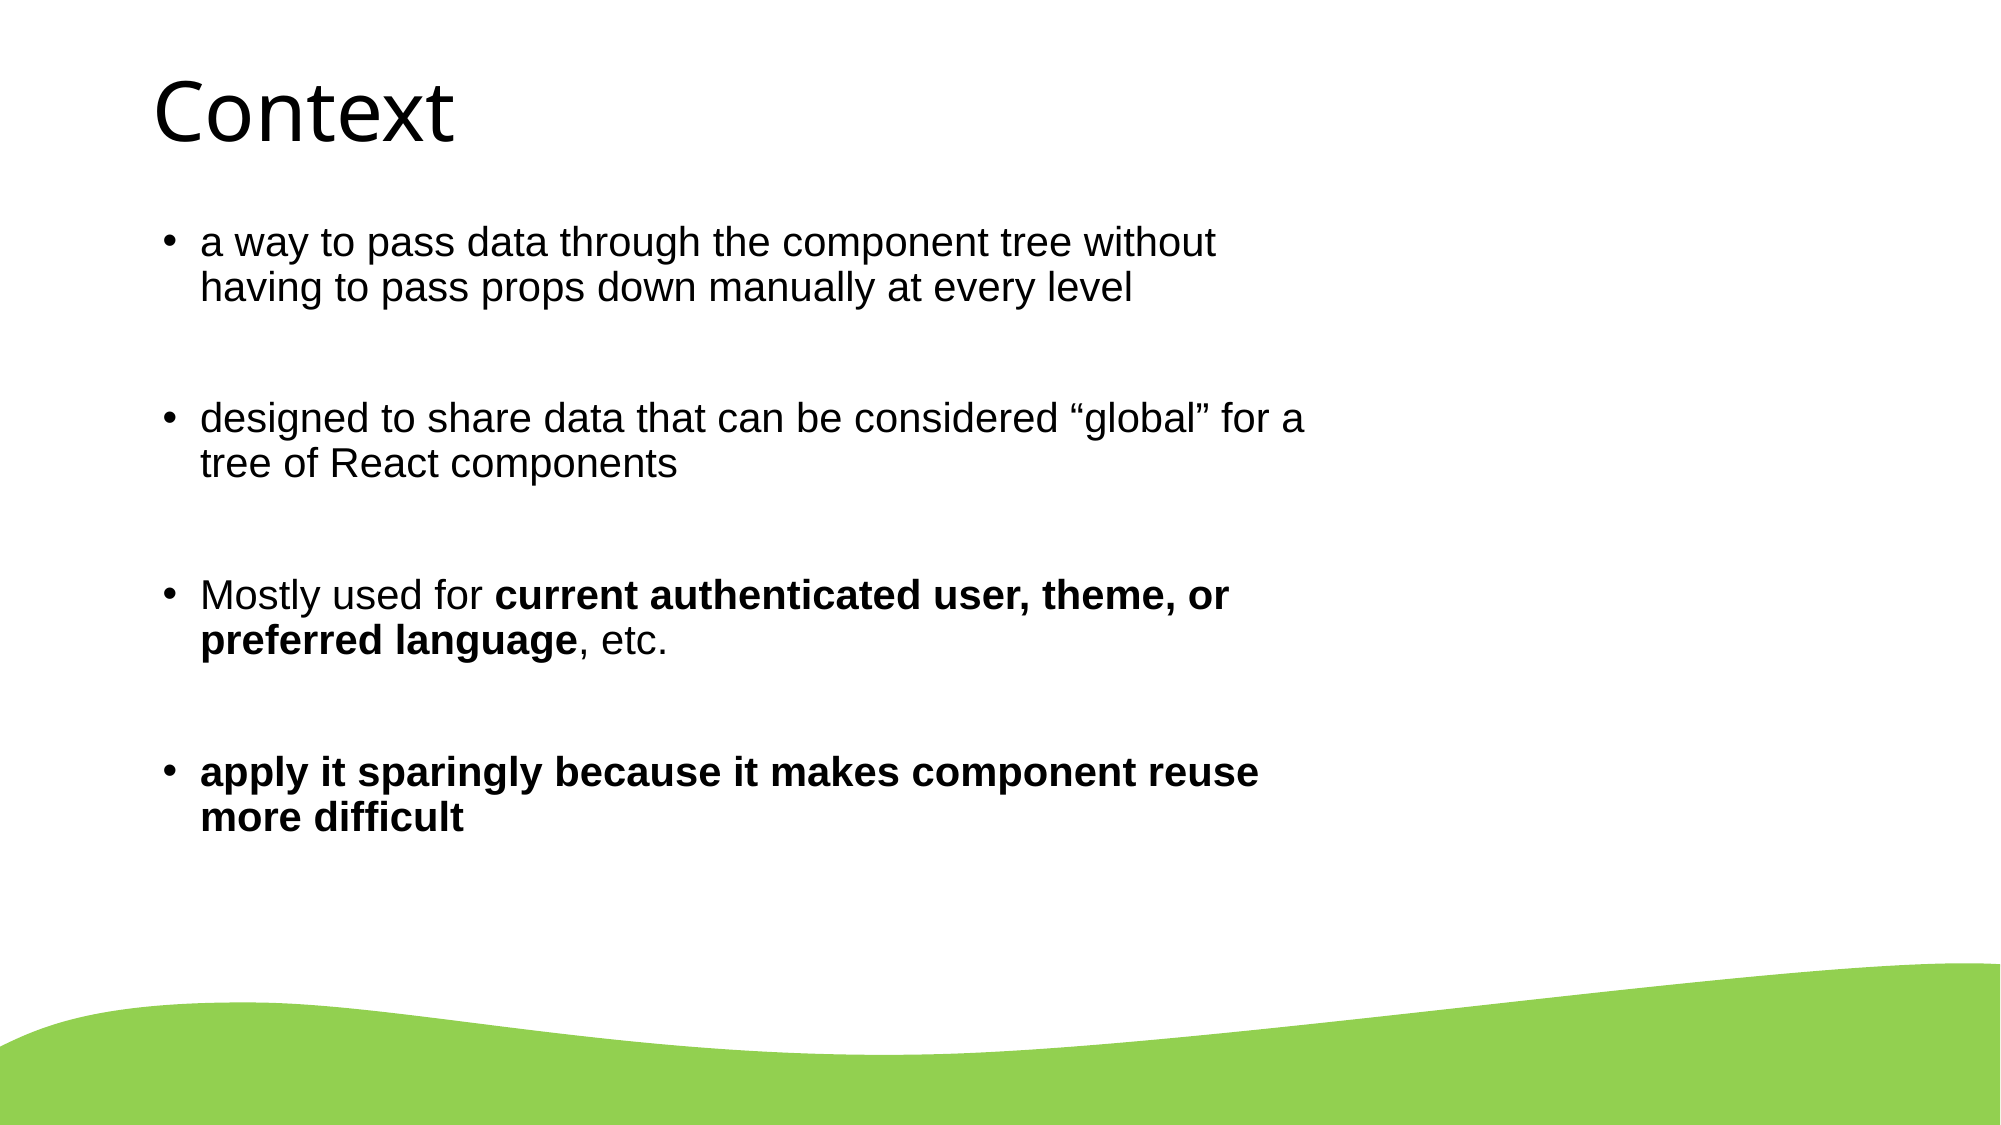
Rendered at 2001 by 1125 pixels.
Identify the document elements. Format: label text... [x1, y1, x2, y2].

list a way to pass data through the component tree without having to pass props down manually at every level designed to share data that can be considered “global” for a tree of React components Mostly used for current authenticated user, theme, or preferred language, etc. apply it sparingly because it makes component reuse more difficult [147, 212, 1343, 913]
title Context [137, 37, 1763, 193]
